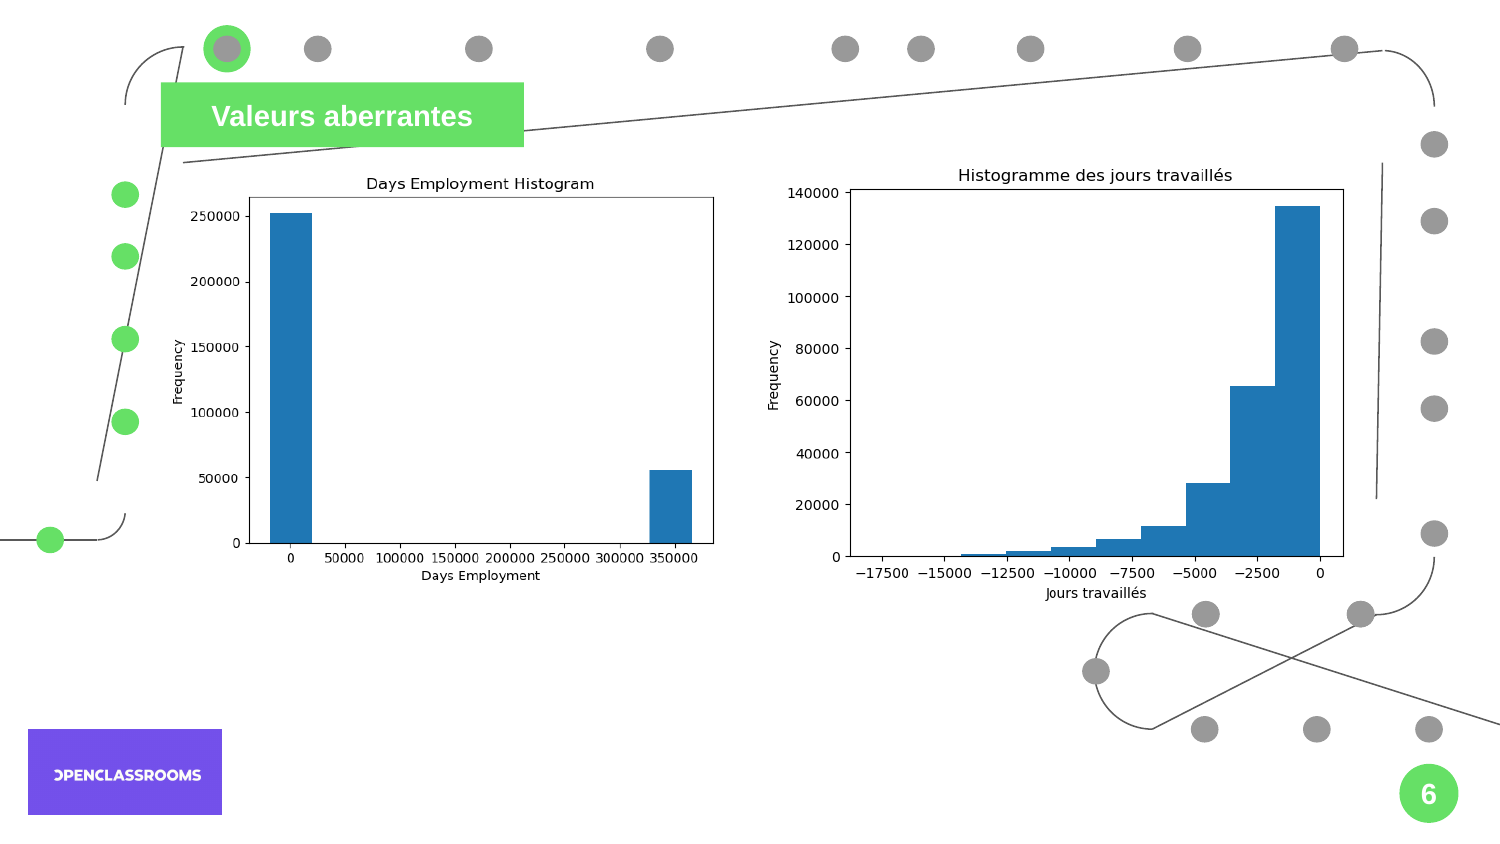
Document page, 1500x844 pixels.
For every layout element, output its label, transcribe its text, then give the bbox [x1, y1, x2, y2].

text_box [111, 182, 120, 207]
text_box [1330, 51, 1359, 55]
text_box [125, 46, 184, 105]
text_box [1438, 328, 1449, 355]
text_box [832, 35, 859, 45]
text_box [646, 35, 674, 45]
text_box [111, 326, 120, 352]
text_box [213, 51, 241, 55]
text_box [1331, 35, 1358, 45]
text_box [111, 244, 120, 269]
picture [28, 728, 223, 815]
picture [757, 157, 1351, 609]
text_box [1174, 35, 1201, 45]
text_box [465, 35, 493, 45]
text_box [1420, 396, 1429, 421]
text_box [240, 51, 251, 55]
text_box [1418, 738, 1440, 743]
text_box [1420, 209, 1429, 234]
text_box [1438, 520, 1449, 547]
text_box [907, 35, 935, 45]
text_box [213, 35, 241, 45]
text_box [1306, 738, 1328, 743]
text_box [907, 51, 935, 55]
text_box 6 [1384, 749, 1474, 838]
text_box [1194, 738, 1216, 743]
text_box [1303, 730, 1331, 734]
text_box [1096, 618, 1154, 730]
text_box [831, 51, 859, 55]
text_box [1191, 716, 1219, 727]
text_box [129, 243, 140, 270]
text_box [1438, 395, 1449, 422]
text_box [203, 51, 214, 55]
text_box [97, 510, 125, 540]
text_box [39, 548, 62, 554]
text_box [1194, 622, 1217, 628]
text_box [184, 46, 1386, 51]
text_box [1420, 329, 1429, 354]
text_box [1017, 51, 1045, 55]
text_box [1356, 600, 1375, 612]
text_box [1174, 51, 1202, 55]
text_box [129, 409, 140, 435]
text_box [1382, 50, 1435, 107]
text_box [1420, 521, 1429, 546]
picture [161, 168, 722, 592]
text_box [304, 51, 332, 55]
text_box Valeurs aberrantes [160, 82, 524, 148]
text_box [111, 409, 120, 434]
text_box [1349, 622, 1372, 628]
text_box [1420, 132, 1429, 157]
text_box [1017, 35, 1044, 45]
text_box [1438, 131, 1449, 158]
text_box [1082, 658, 1110, 685]
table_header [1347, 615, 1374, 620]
text_box [129, 181, 140, 208]
text_box 25 [646, 51, 674, 55]
text_box [1303, 716, 1331, 727]
text_box [1415, 730, 1443, 734]
text_box [1190, 730, 1219, 734]
text_box [465, 51, 493, 55]
text_box [1375, 556, 1435, 615]
text_box [203, 25, 251, 45]
text_box [36, 526, 64, 539]
text_box [1415, 716, 1443, 727]
text_box [1438, 208, 1449, 234]
text_box [304, 35, 331, 45]
text_box [129, 326, 140, 352]
text_box [206, 60, 248, 73]
